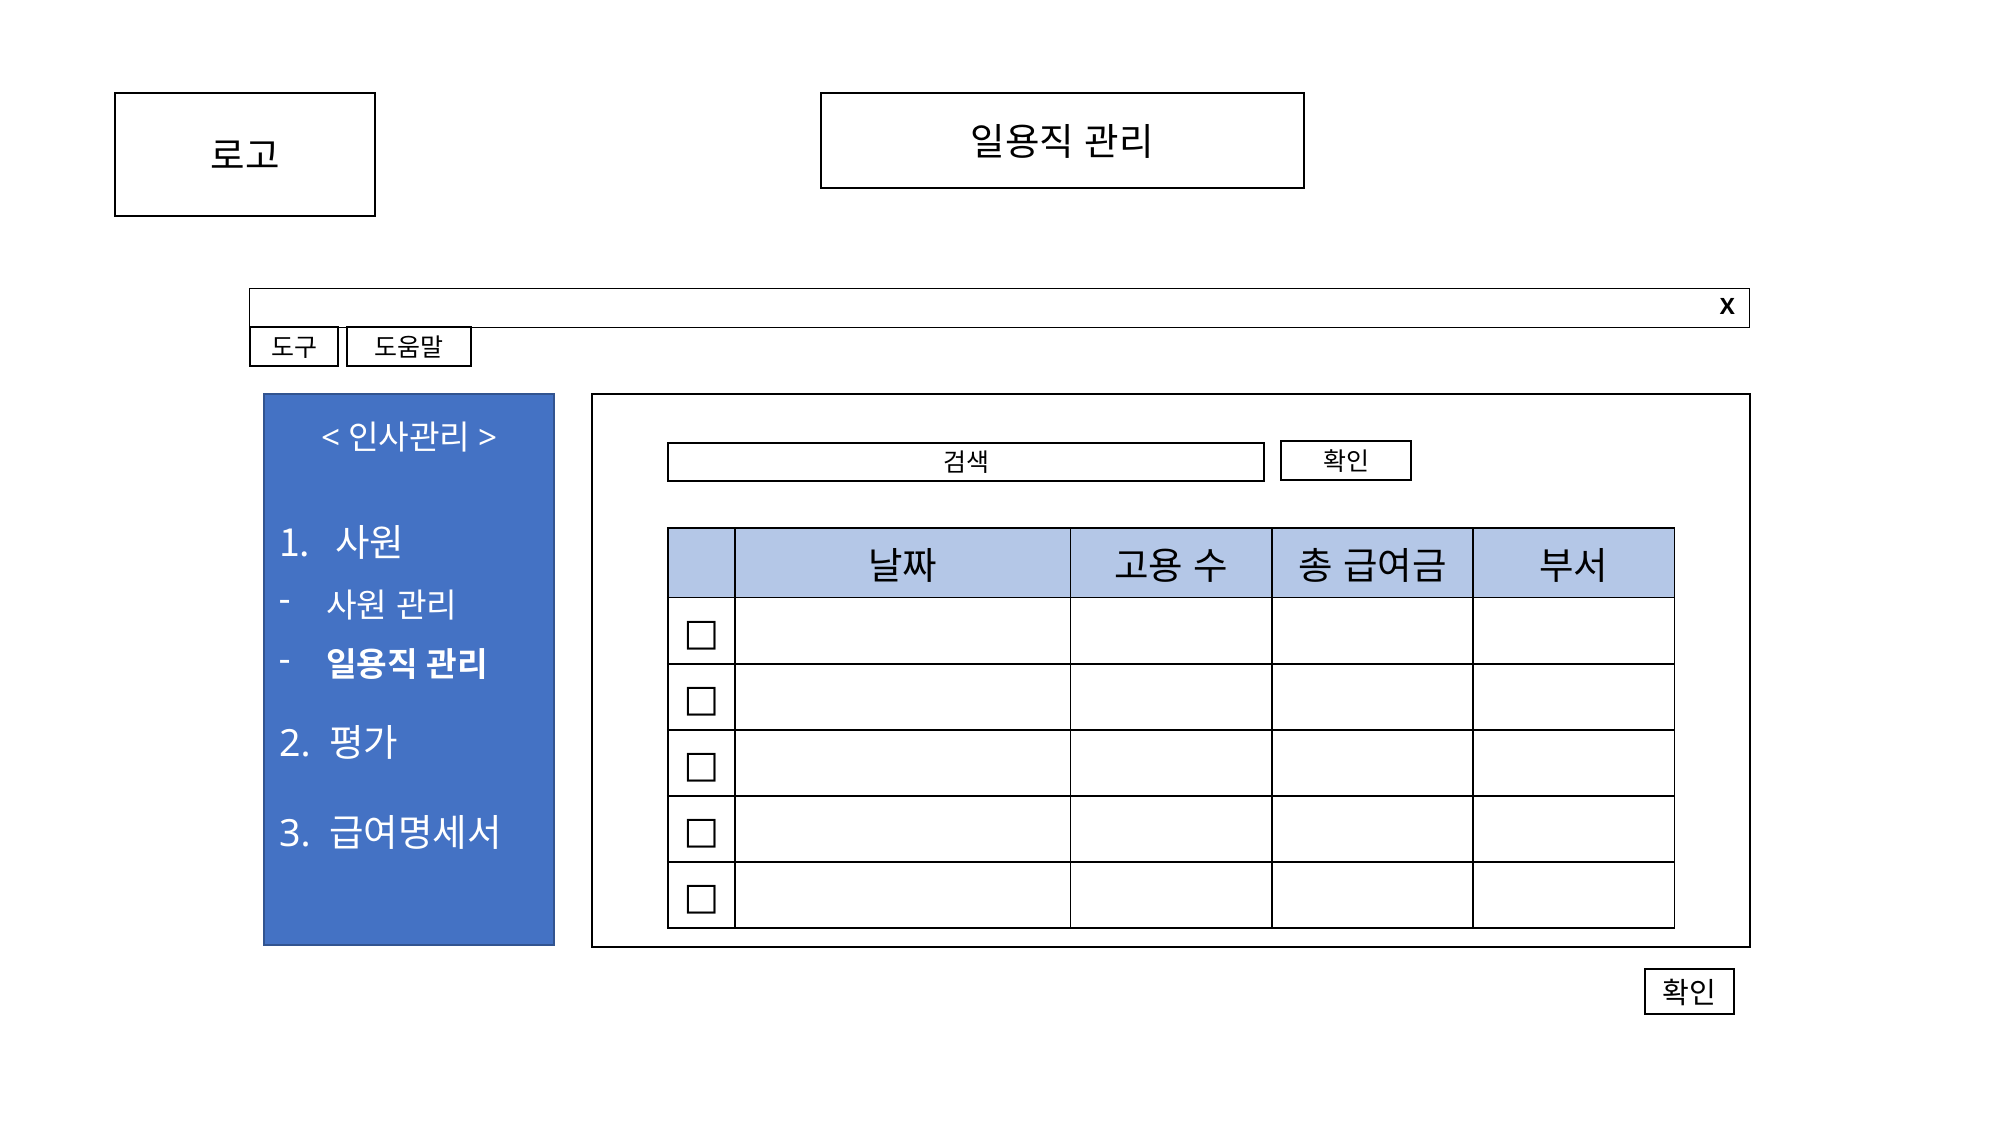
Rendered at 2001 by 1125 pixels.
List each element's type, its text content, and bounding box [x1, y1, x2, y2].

table_header 고용 수 [1071, 529, 1271, 597]
table_cell □ [669, 665, 734, 729]
table_cell [1273, 863, 1472, 927]
table_header 날짜 [736, 529, 1070, 597]
text_box 도구 [249, 326, 339, 367]
text_box [591, 393, 1751, 948]
table_cell □ [669, 863, 734, 927]
text_box 도움말 [346, 326, 472, 367]
table_cell [1273, 665, 1472, 729]
text_box 로고 [114, 92, 376, 217]
text_box <인사관리> 사원 사원 관리 일용직 관리 2. 평가 3. 급여명세서 [263, 393, 555, 946]
table_cell [1474, 863, 1674, 927]
table_cell [1071, 797, 1271, 861]
table_cell [1071, 863, 1271, 927]
table_cell [1071, 665, 1271, 729]
table_cell [736, 863, 1070, 927]
text_box 확인 [1280, 440, 1412, 481]
table_cell □ [669, 598, 734, 663]
table_cell [1474, 797, 1674, 861]
table_cell [736, 797, 1070, 861]
table_cell □ [669, 731, 734, 795]
table_cell [1474, 598, 1674, 663]
table_cell [1474, 731, 1674, 795]
table_header [669, 529, 734, 597]
table_cell [1273, 797, 1472, 861]
title X [249, 288, 1750, 328]
text_box 일용직 관리 [820, 92, 1305, 189]
table_cell [1071, 731, 1271, 795]
table_cell [736, 598, 1070, 663]
table_cell [1474, 665, 1674, 729]
table_cell [1273, 598, 1472, 663]
text_box 확인 [1644, 968, 1735, 1015]
table_header 총 급여금 [1273, 529, 1472, 597]
table_cell [1273, 731, 1472, 795]
text_box 검색 [667, 442, 1265, 482]
table_cell □ [669, 797, 734, 861]
table_header 부서 [1474, 529, 1674, 597]
table_cell [736, 665, 1070, 729]
table_cell [736, 731, 1070, 795]
table_cell [1071, 598, 1271, 663]
